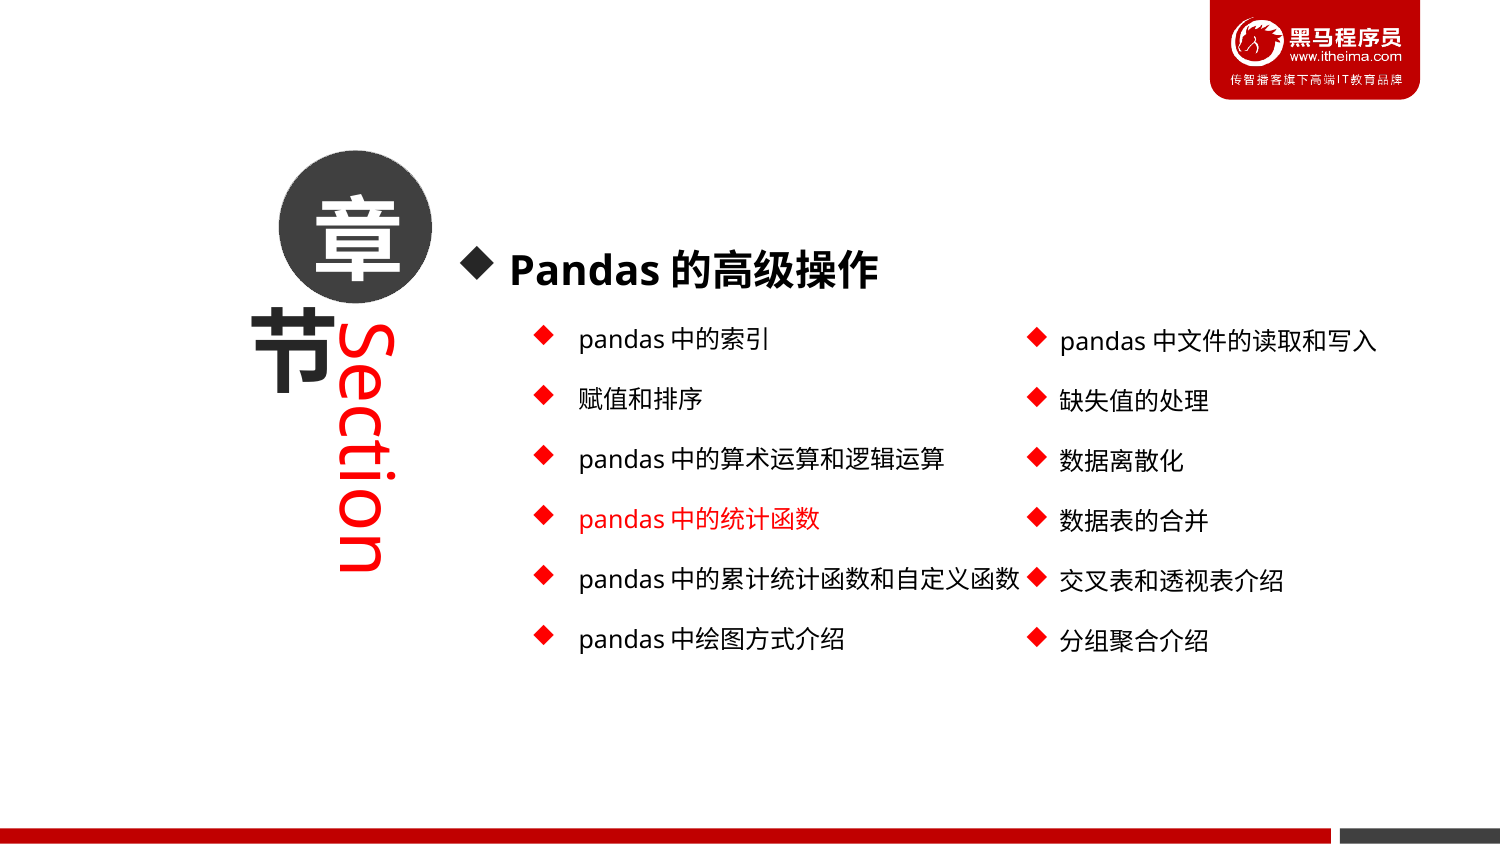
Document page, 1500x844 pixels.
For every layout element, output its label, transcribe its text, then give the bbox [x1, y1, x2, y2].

picture [1212, 8, 1421, 94]
text_box Section [321, 314, 427, 749]
text_box pandas中文件的读取和写入 缺失值的处理 数据离散化 数据表的合并 交叉表和透视表介绍 分组聚合介绍 [970, 288, 1473, 663]
text_box Pandas的高级操作 pandas中的索引 赋值和排序 pandas中的算术运算和逻辑运算 pandas中的统计函数 pandas中的累计统计函数和自定义函数 pandas中绘图方式介绍 [441, 186, 1056, 661]
text_box 章 [278, 150, 433, 304]
text_box 节 [218, 288, 339, 410]
